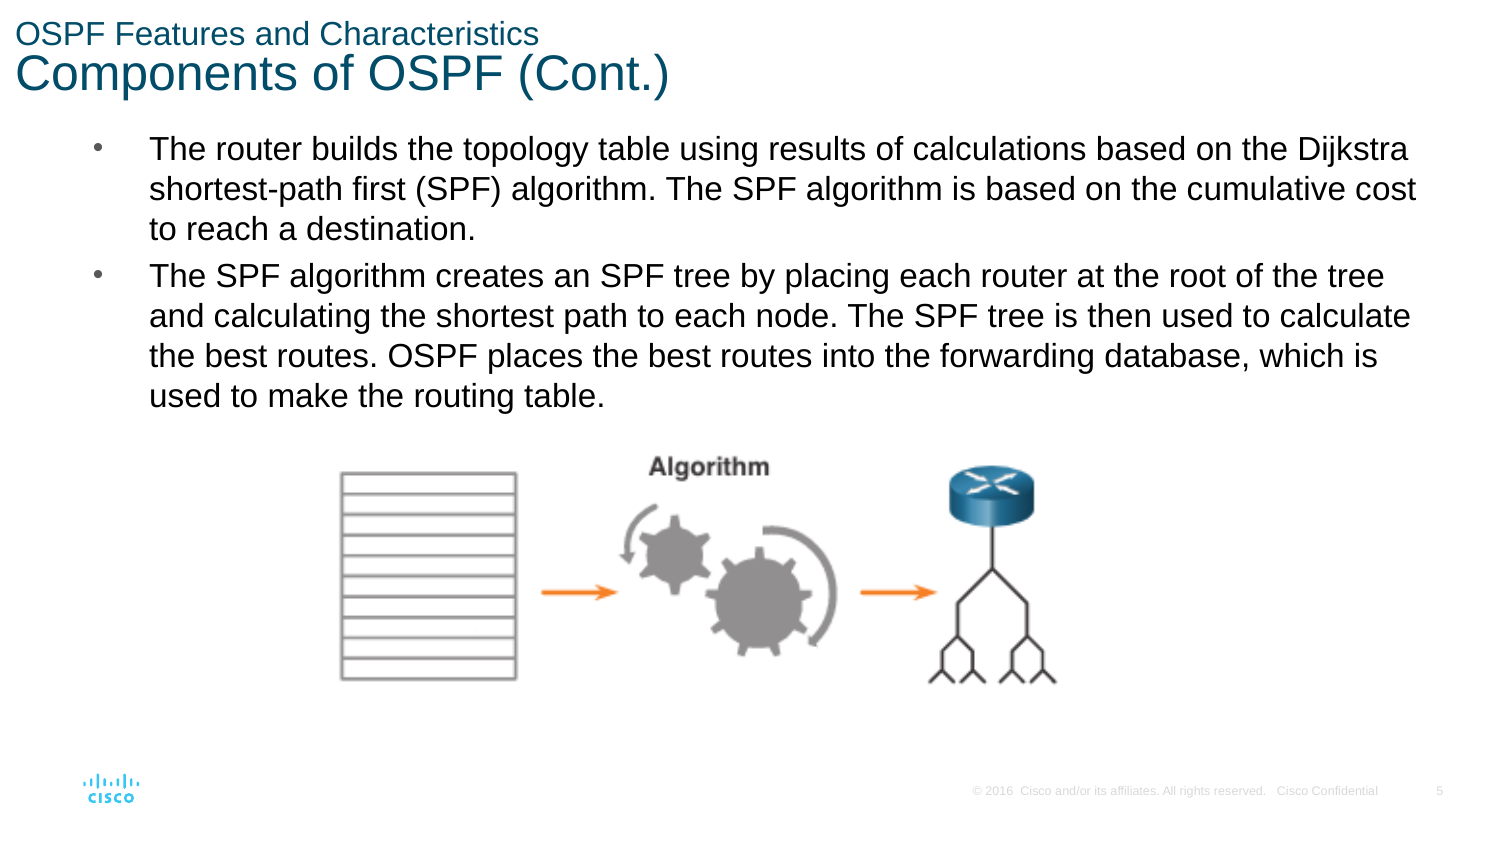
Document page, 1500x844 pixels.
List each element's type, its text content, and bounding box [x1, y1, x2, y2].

list The router builds the topology table using results of calculations based on the Dijkstra shortest-path first (SPF) algorithm. The SPF algorithm is based on the cumulative cost to reach a destination. The SPF algorithm creates an SPF tree by placing each router at the root of the tree and calculating the shortest path to each node. The SPF tree is then used to calculate the best routes. OSPF places the best routes into the forwarding database, which is used to make the routing table. [77, 120, 1437, 433]
picture [334, 447, 1071, 695]
title OSPF Features and Characteristics Components of OSPF (Cont.) [0, 0, 1369, 121]
